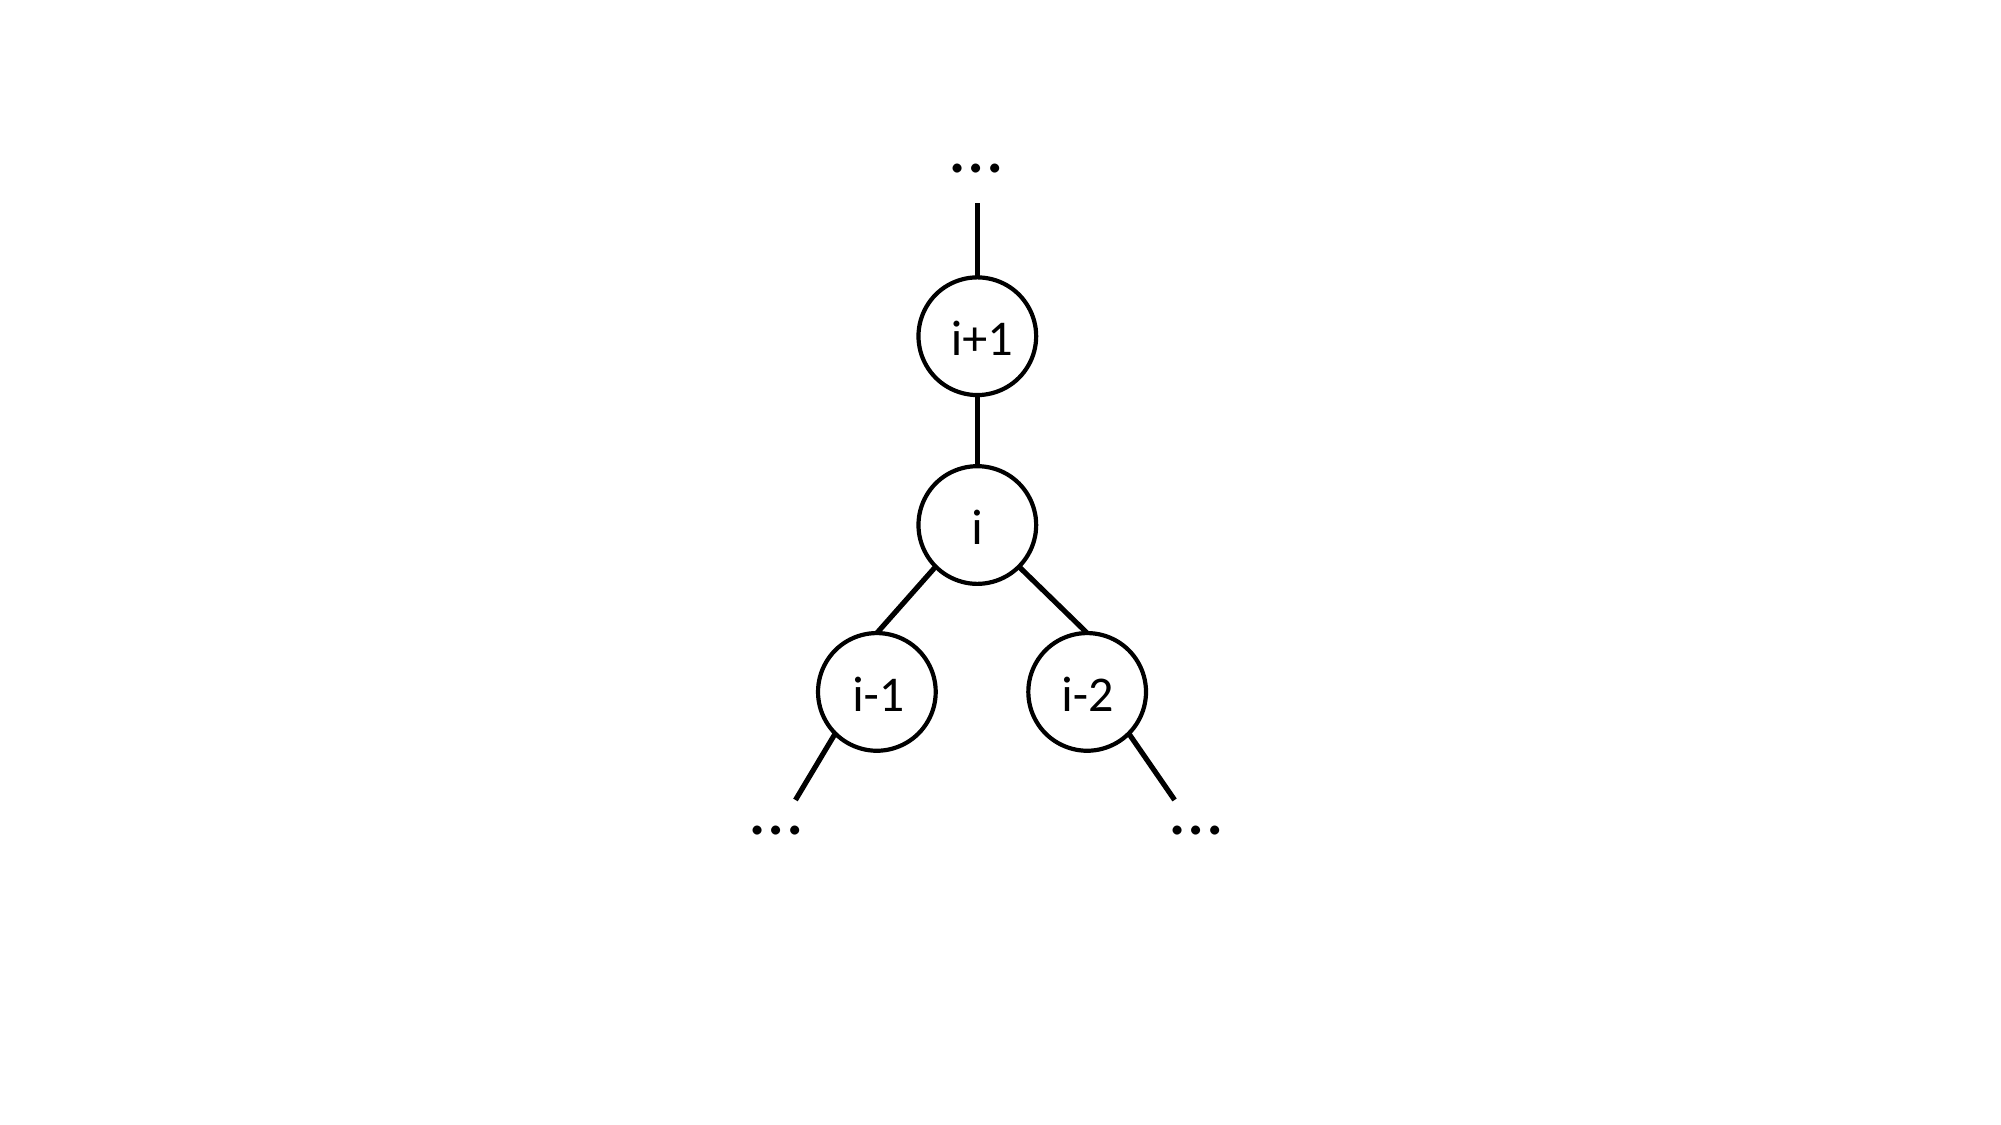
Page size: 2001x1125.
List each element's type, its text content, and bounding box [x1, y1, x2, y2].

text_box i-1 [837, 653, 920, 729]
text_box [876, 566, 936, 634]
text_box i [956, 487, 998, 562]
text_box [1128, 733, 1175, 800]
text_box i+1 [936, 298, 1028, 373]
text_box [795, 733, 836, 800]
text_box … [735, 752, 818, 857]
text_box [816, 632, 937, 752]
text_box [1028, 304, 1038, 369]
text_box [917, 465, 1038, 585]
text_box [1018, 566, 1088, 634]
text_box [917, 276, 1025, 397]
text_box … [1155, 752, 1237, 857]
text_box [1027, 632, 1148, 752]
text_box i-2 [1046, 653, 1129, 729]
text_box … [936, 90, 1018, 196]
